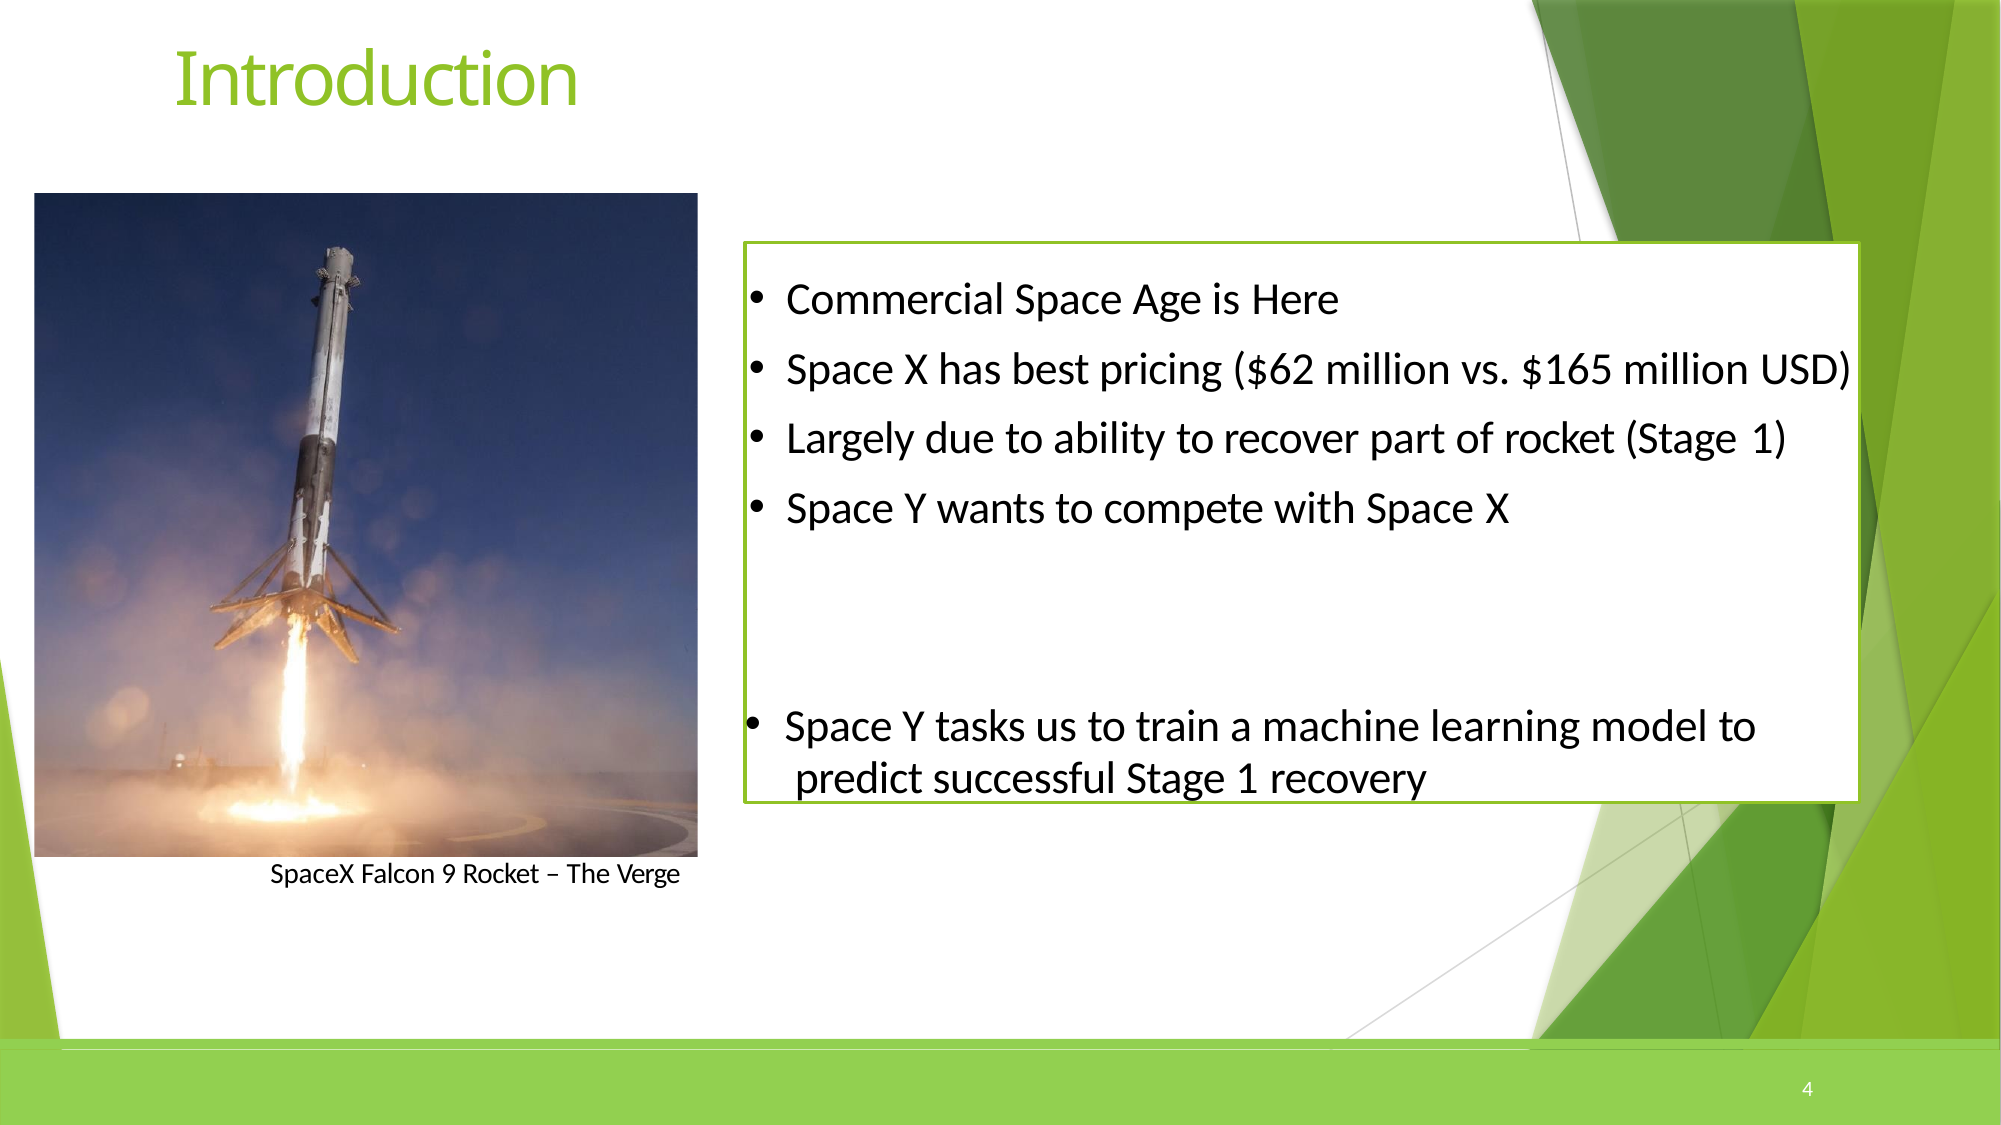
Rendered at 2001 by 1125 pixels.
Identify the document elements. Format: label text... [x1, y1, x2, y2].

text_box [34, 193, 698, 857]
text_box Commercial Space Age is Here Space X has best pricing ($62 million vs. $165 million USD) Largely due to ability to recover part of rocket (Stage 1) Space Y wants to compete with Space X Space Y tasks us to train a machine learning model to predict successful Stage 1 recovery [743, 241, 1861, 804]
text_box SpaceX Falcon 9 Rocket – The Verge [268, 852, 686, 890]
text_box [0, 1038, 2000, 1125]
title Introduction [172, 28, 665, 193]
